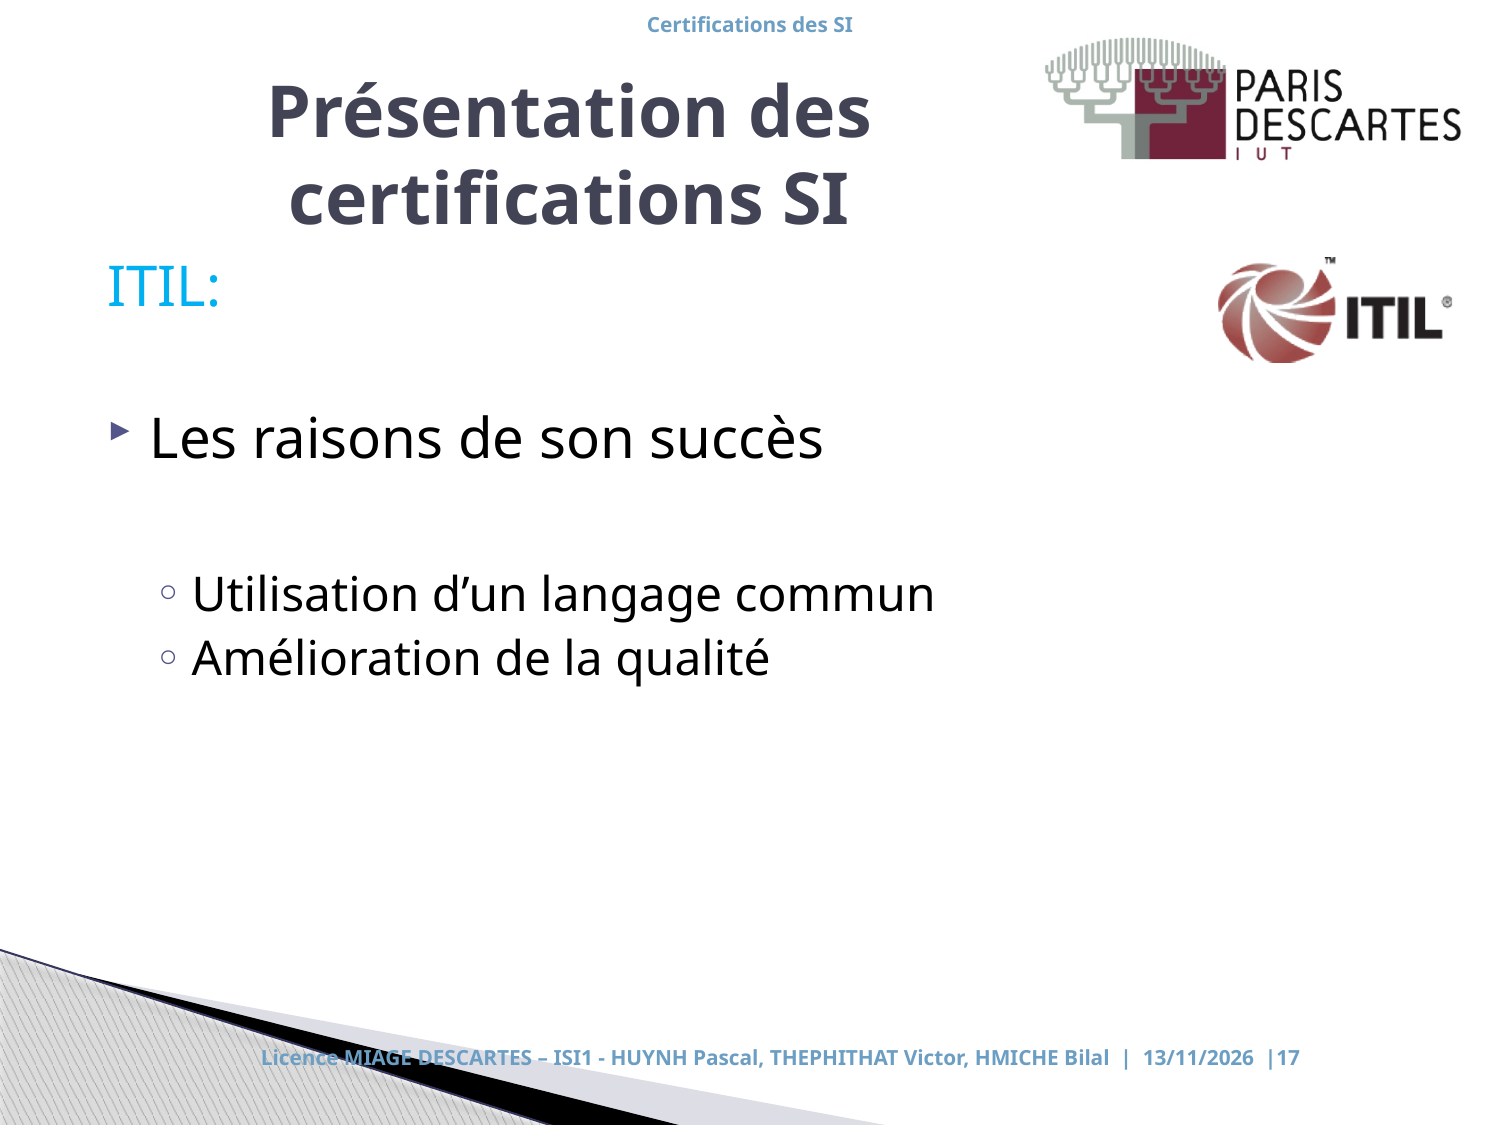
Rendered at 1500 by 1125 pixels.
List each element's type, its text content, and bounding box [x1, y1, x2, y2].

picture [1042, 35, 1470, 164]
list ITIL: Les raisons de son succès Utilisation d’un langage commun Amélioration de la qualité [75, 243, 1425, 986]
title Présentation des certifications SI [105, 58, 1034, 243]
picture [1218, 257, 1454, 363]
